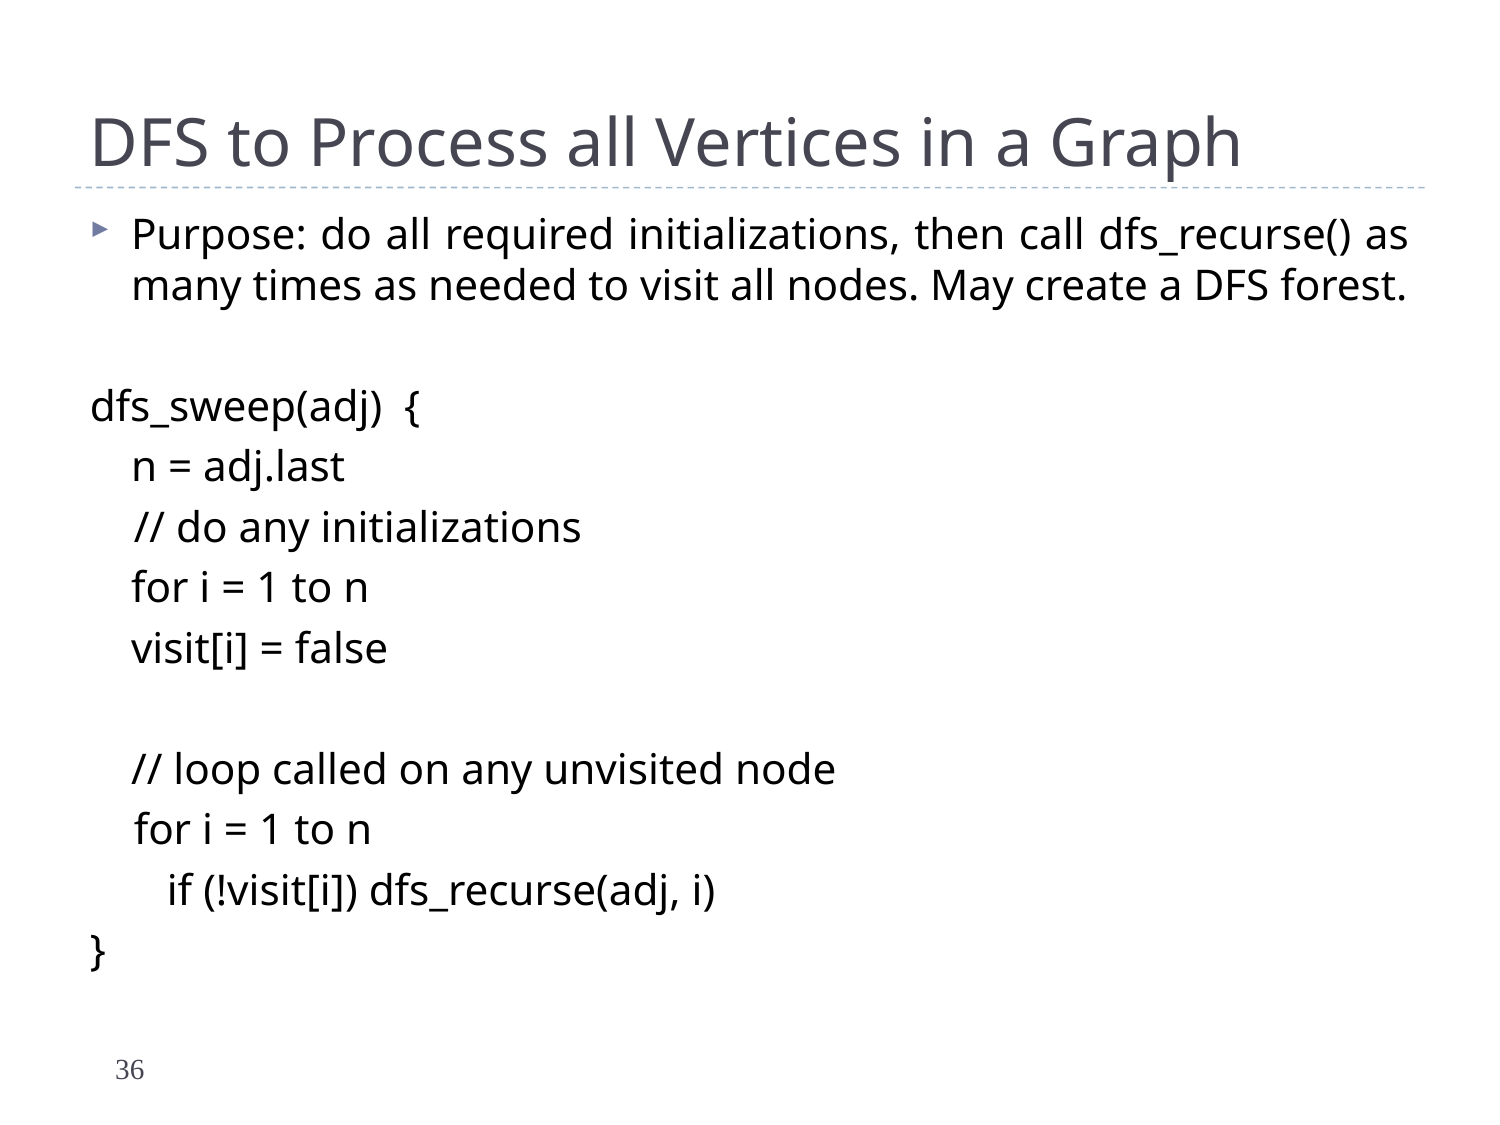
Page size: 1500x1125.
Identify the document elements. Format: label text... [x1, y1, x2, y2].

slide_number 36 [100, 1042, 426, 1103]
title DFS to Process all Vertices in a Graph [75, 24, 1425, 188]
list Purpose: do all required initializations, then call dfs_recurse() as many times as needed to visit all nodes. May create a DFS forest. dfs_sweep(adj) { n = adj.last // do any initializations for i = 1 to n visit[i] = false // loop called on any unvisited node for i = 1 to n if (!visit[i]) dfs_recurse(adj, i) } [75, 200, 1425, 1010]
